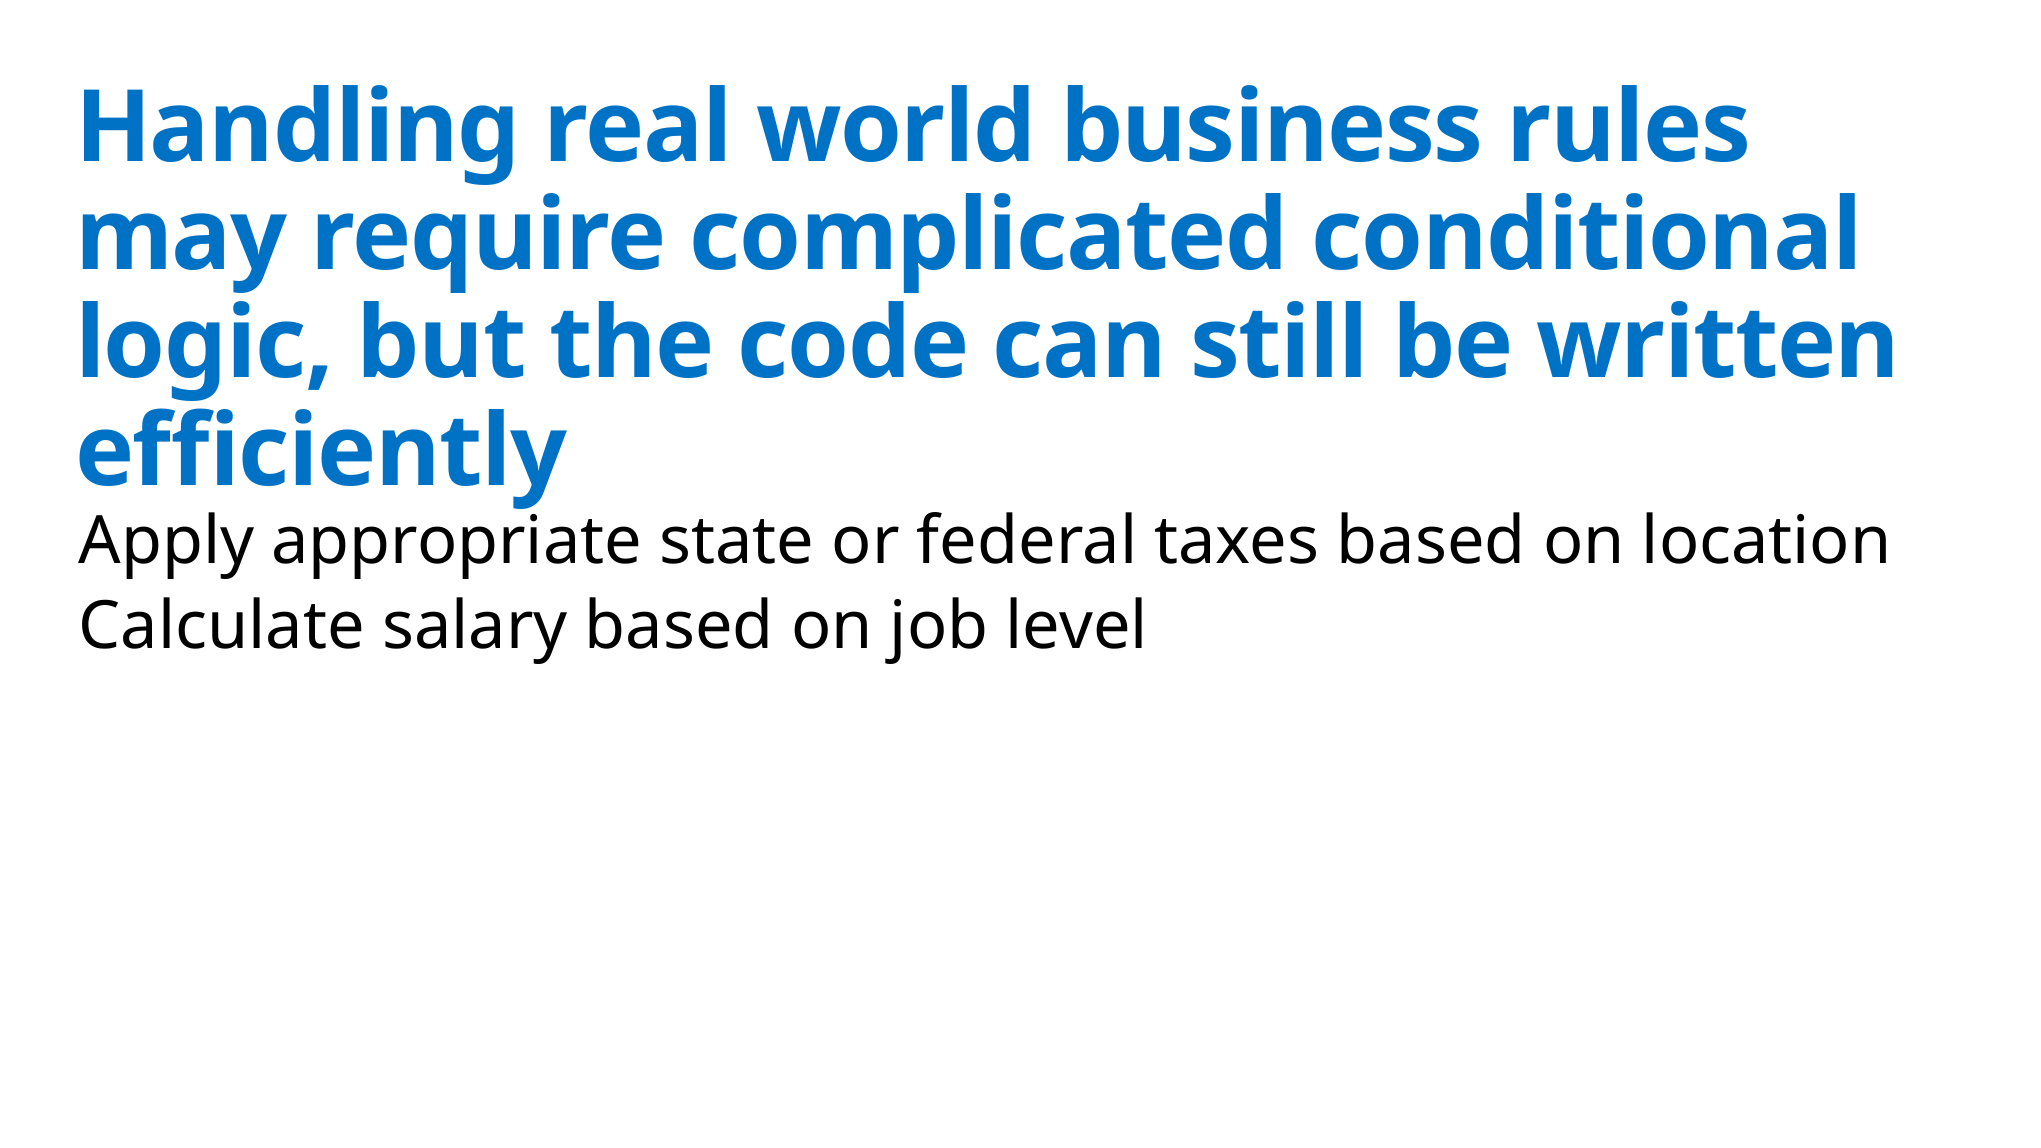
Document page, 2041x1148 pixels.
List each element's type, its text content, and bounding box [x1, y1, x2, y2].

title Handling real world business rules may require complicated conditional logic, but the code can still be written efficiently [60, 60, 1980, 210]
list Apply appropriate state or federal taxes based on location Calculate salary based on job level [63, 398, 1984, 1080]
